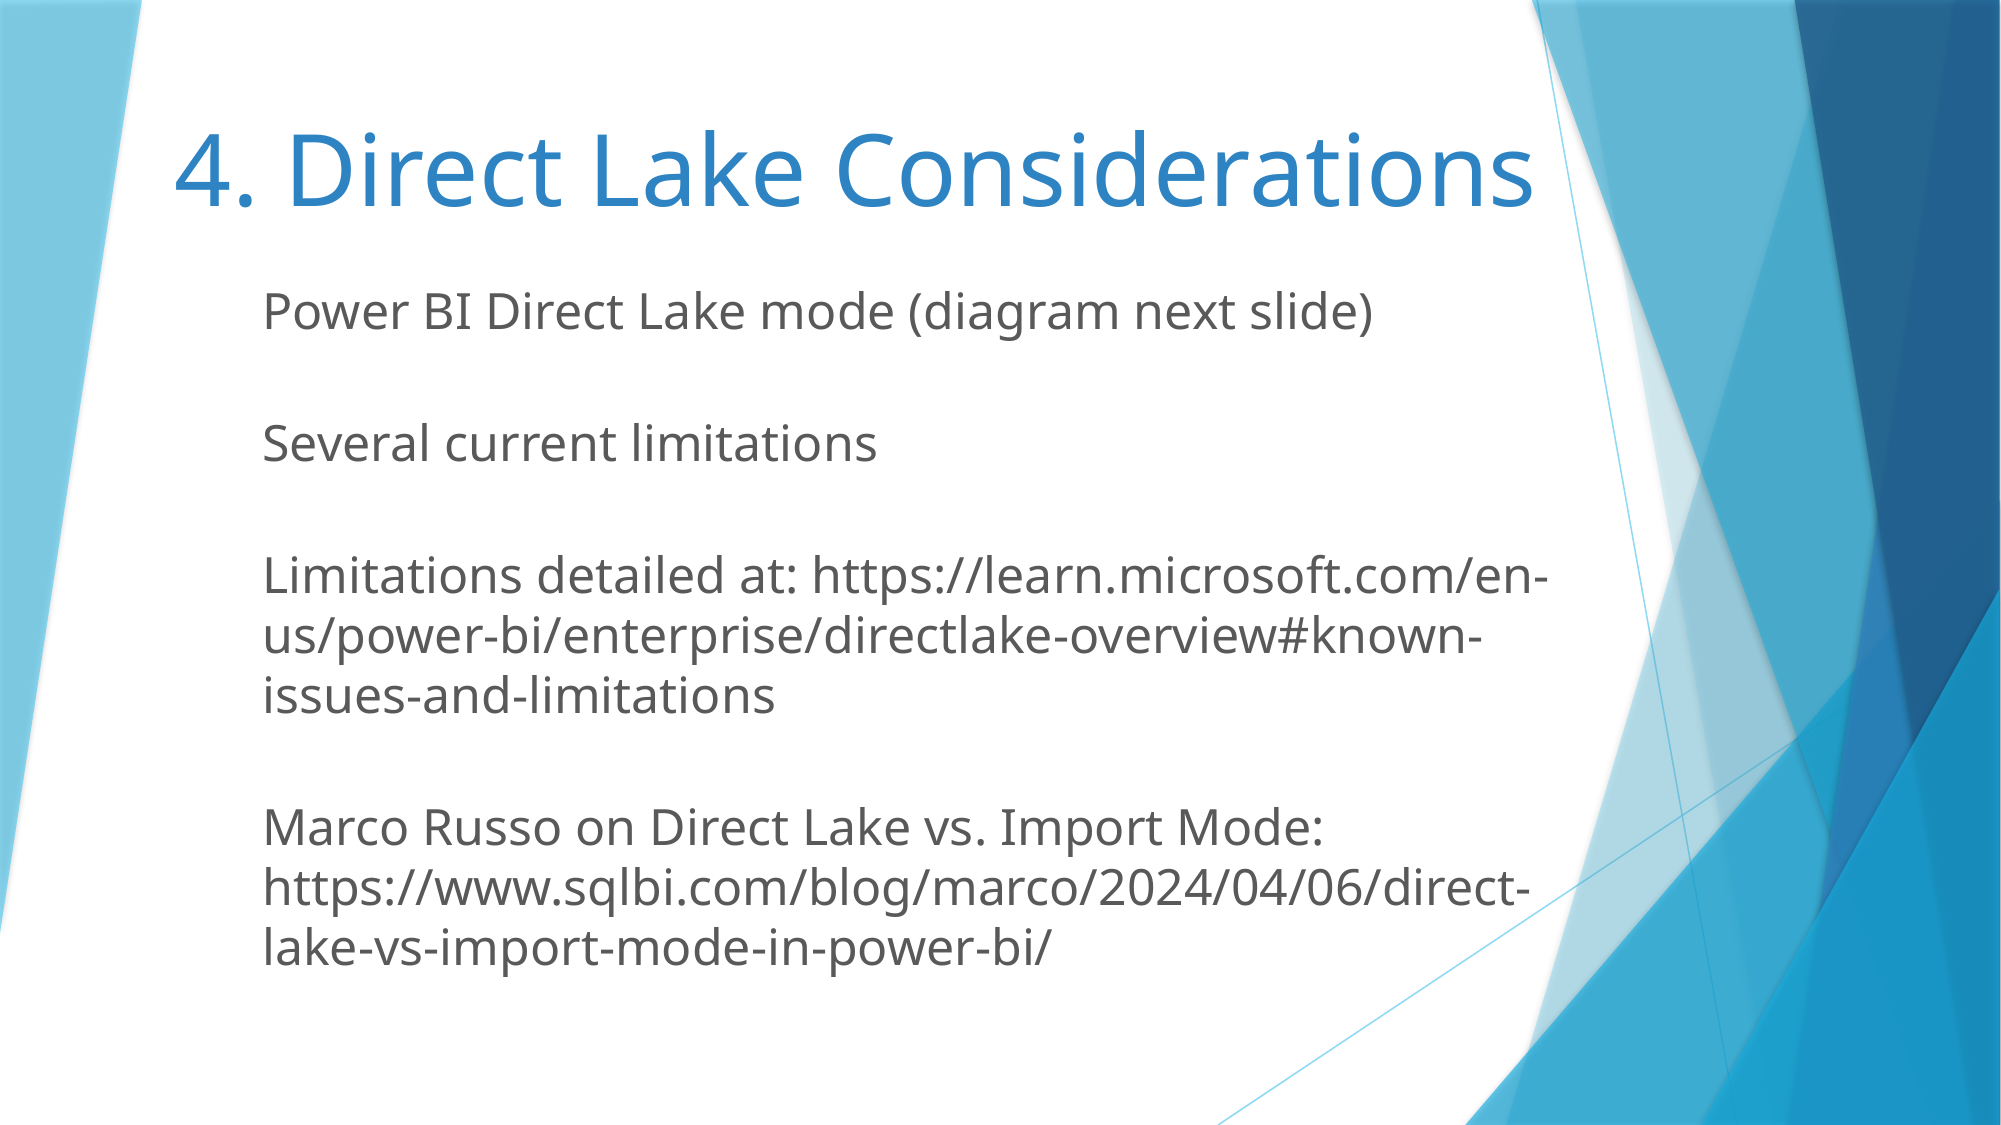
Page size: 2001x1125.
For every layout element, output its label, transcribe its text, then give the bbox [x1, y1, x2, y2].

subtitle Power BI Direct Lake mode (diagram next slide) Several current limitations Limitations detailed at: https://learn.microsoft.com/en-us/power-bi/enterprise/directlake-overview#known-issues-and-limitations Marco Russo on Direct Lake vs. Import Mode: https://www.sqlbi.com/blog/marco/2024/04/06/direct-lake-vs-import-mode-in-power-bi/ [247, 272, 1576, 1016]
title 4. Direct Lake Considerations [84, 93, 1629, 234]
